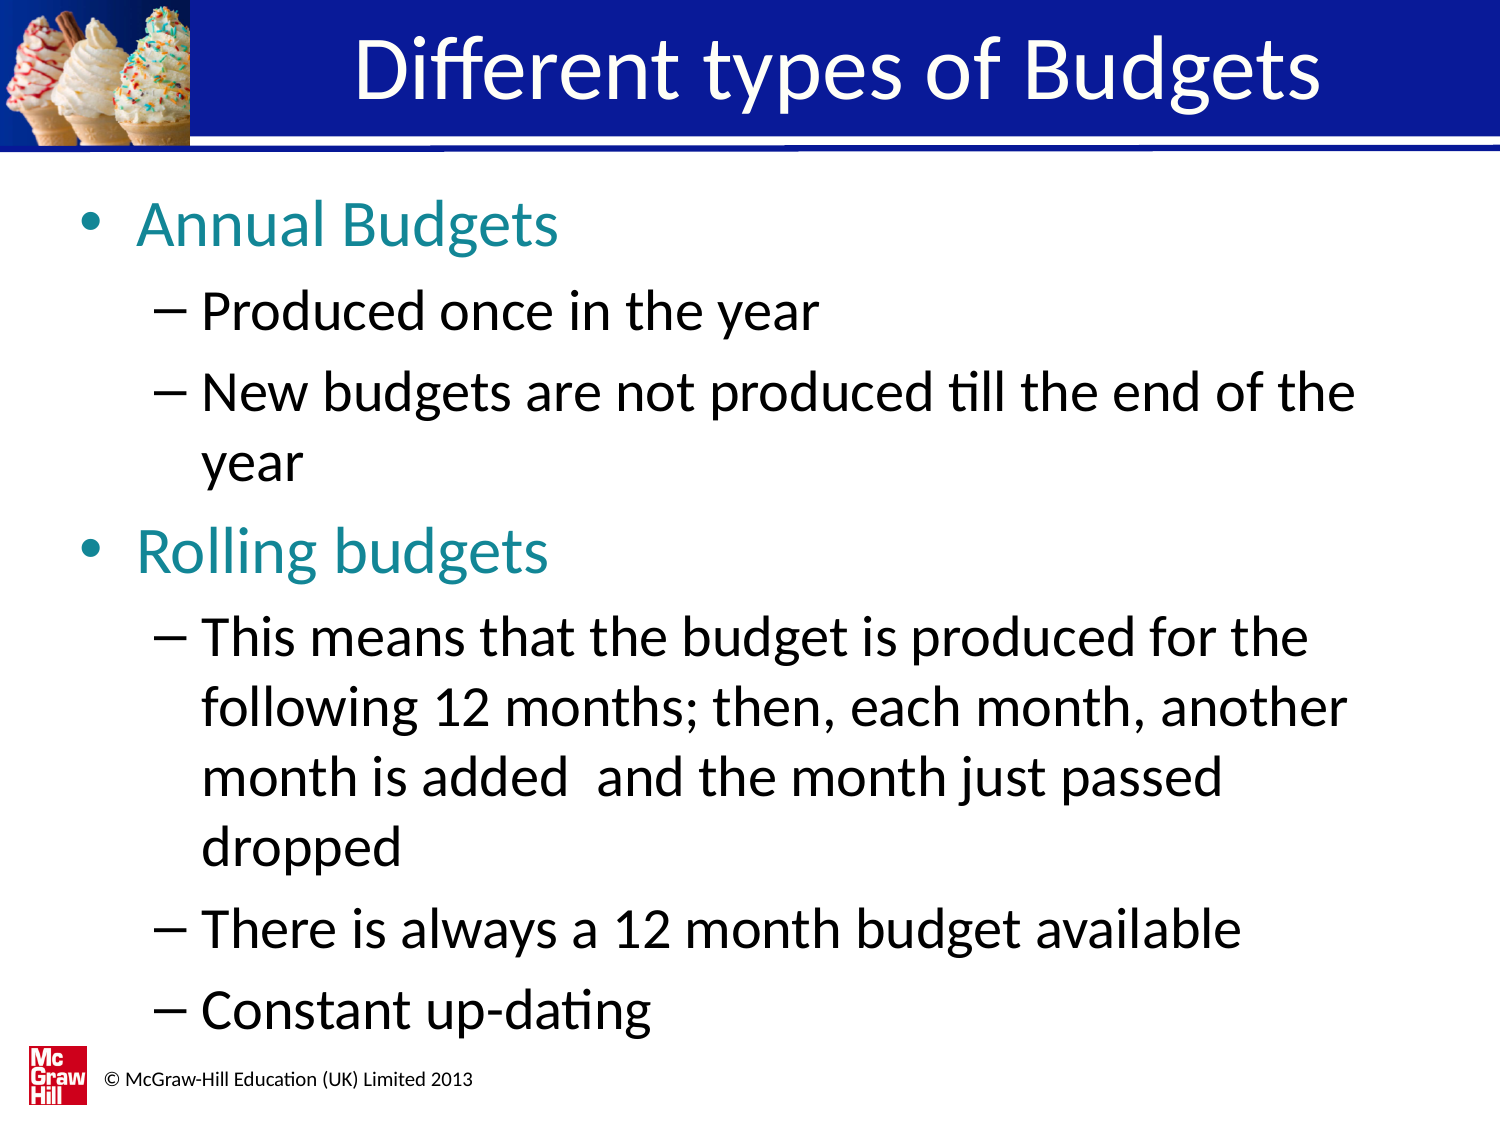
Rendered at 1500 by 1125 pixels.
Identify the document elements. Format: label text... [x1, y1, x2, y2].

picture [29, 1046, 87, 1105]
picture [0, 0, 190, 145]
list Annual Budgets Produced once in the year New budgets are not produced till the end of the year Rolling budgets This means that the budget is produced for the following 12 months; then, each month, another month is added and the month just passed dropped There is always a 12 month budget available Constant up-dating [64, 172, 1415, 1035]
title Different types of Budgets [218, 0, 1459, 126]
